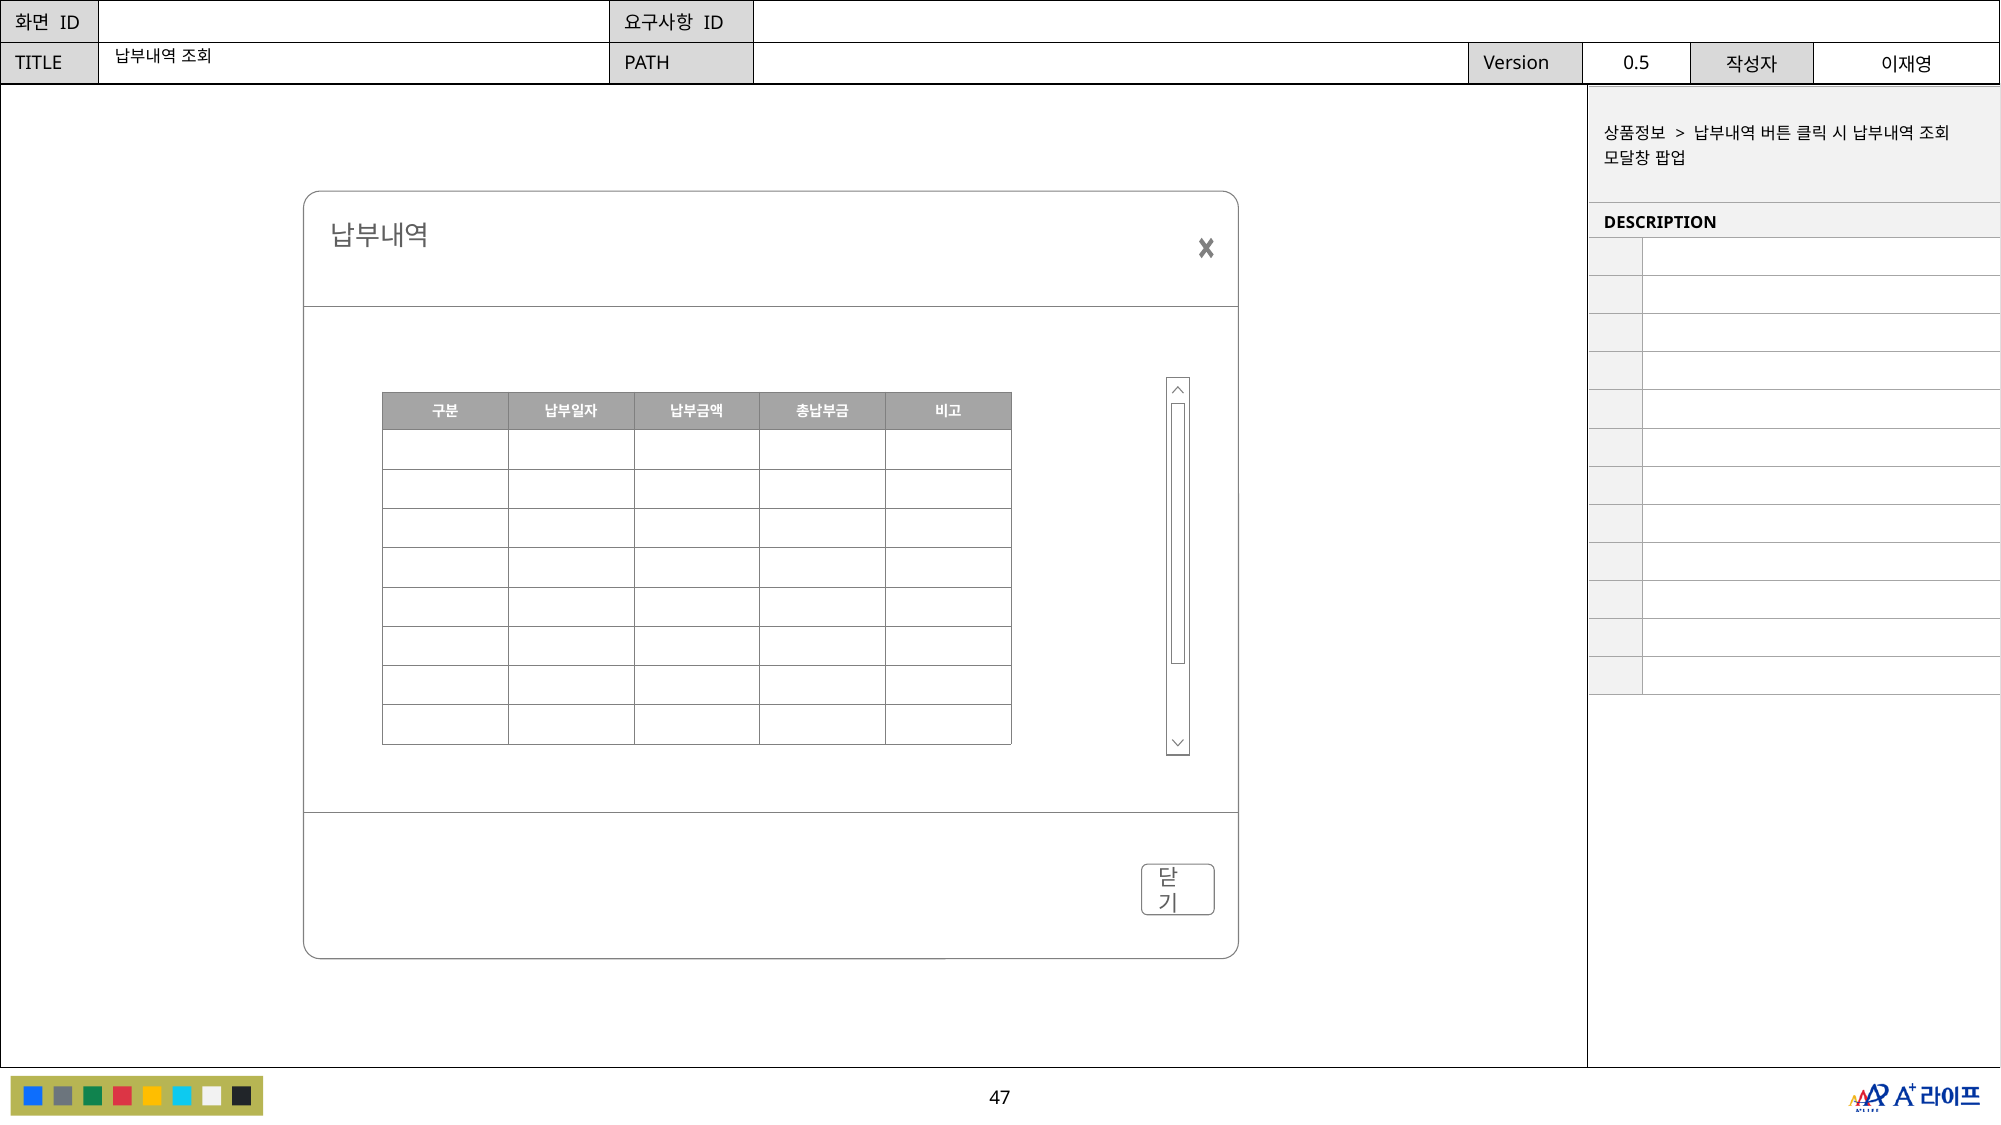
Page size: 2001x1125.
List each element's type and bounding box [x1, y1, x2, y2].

table_cell [1589, 505, 1642, 542]
table_cell [1589, 657, 1642, 694]
table_cell [1643, 352, 2000, 389]
table_cell [1589, 543, 1642, 580]
table_cell [1589, 619, 1642, 656]
table_cell [1643, 619, 2000, 656]
table_cell [1589, 352, 1642, 389]
table_cell [1643, 390, 2000, 428]
table_cell [1643, 543, 2000, 580]
table_cell [1589, 467, 1642, 504]
table_cell [1589, 238, 1642, 275]
table_header [1589, 87, 2000, 202]
table_cell [1643, 238, 2000, 275]
table_cell [1589, 390, 1642, 428]
table_cell [1643, 505, 2000, 542]
table_cell [1589, 203, 2000, 237]
table_cell [1643, 657, 2000, 694]
table_cell [1643, 581, 2000, 618]
table_cell [1589, 581, 1642, 618]
table_cell [1643, 276, 2000, 313]
table_cell [1643, 467, 2000, 504]
table_cell [1589, 429, 1642, 466]
table_cell [1589, 276, 1642, 313]
table_cell [1643, 429, 2000, 466]
table_cell [1589, 314, 1642, 351]
table_cell [1643, 314, 2000, 351]
list [99, 41, 607, 72]
picture [1848, 1083, 1980, 1112]
text_box [303, 191, 1239, 959]
